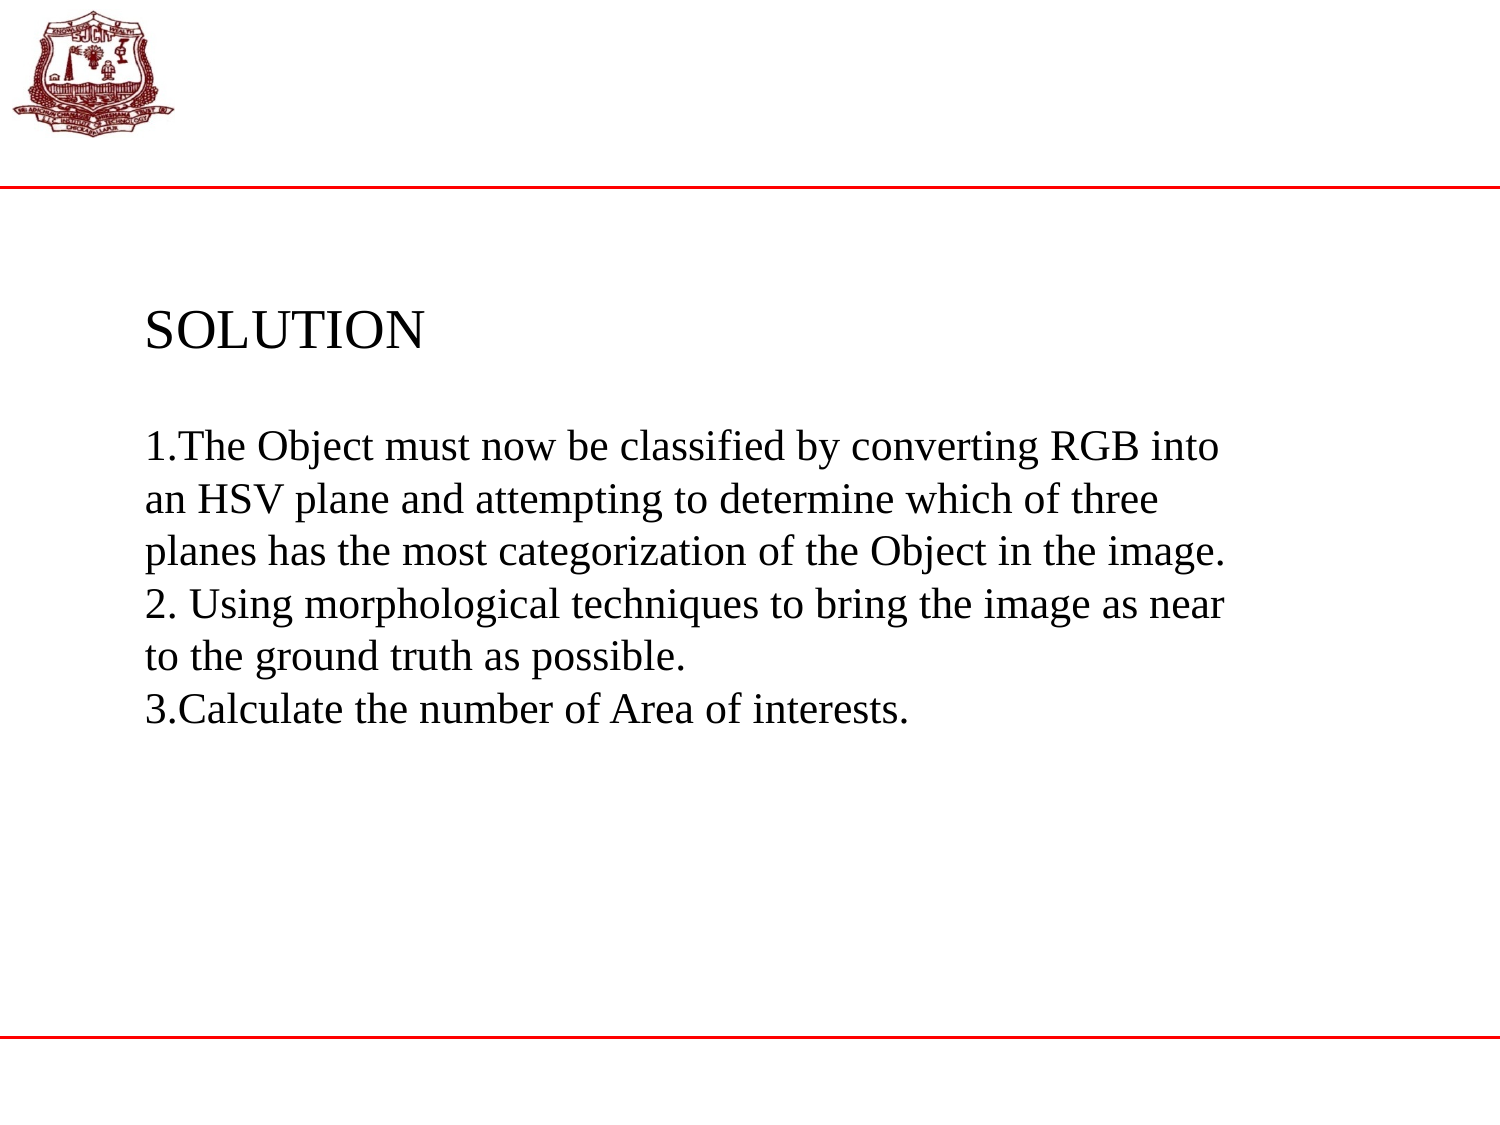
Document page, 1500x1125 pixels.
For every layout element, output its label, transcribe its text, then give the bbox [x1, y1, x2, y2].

text_box 1.The Object must now be classified by converting RGB into an HSV plane and attempting to determine which of three planes has the most categorization of the Object in the image. 2. Using morphological techniques to bring the image as near to the ground truth as possible. 3.Calculate the number of Area of interests. [130, 409, 1269, 740]
picture [12, 9, 175, 138]
text_box SOLUTION [130, 284, 1313, 368]
